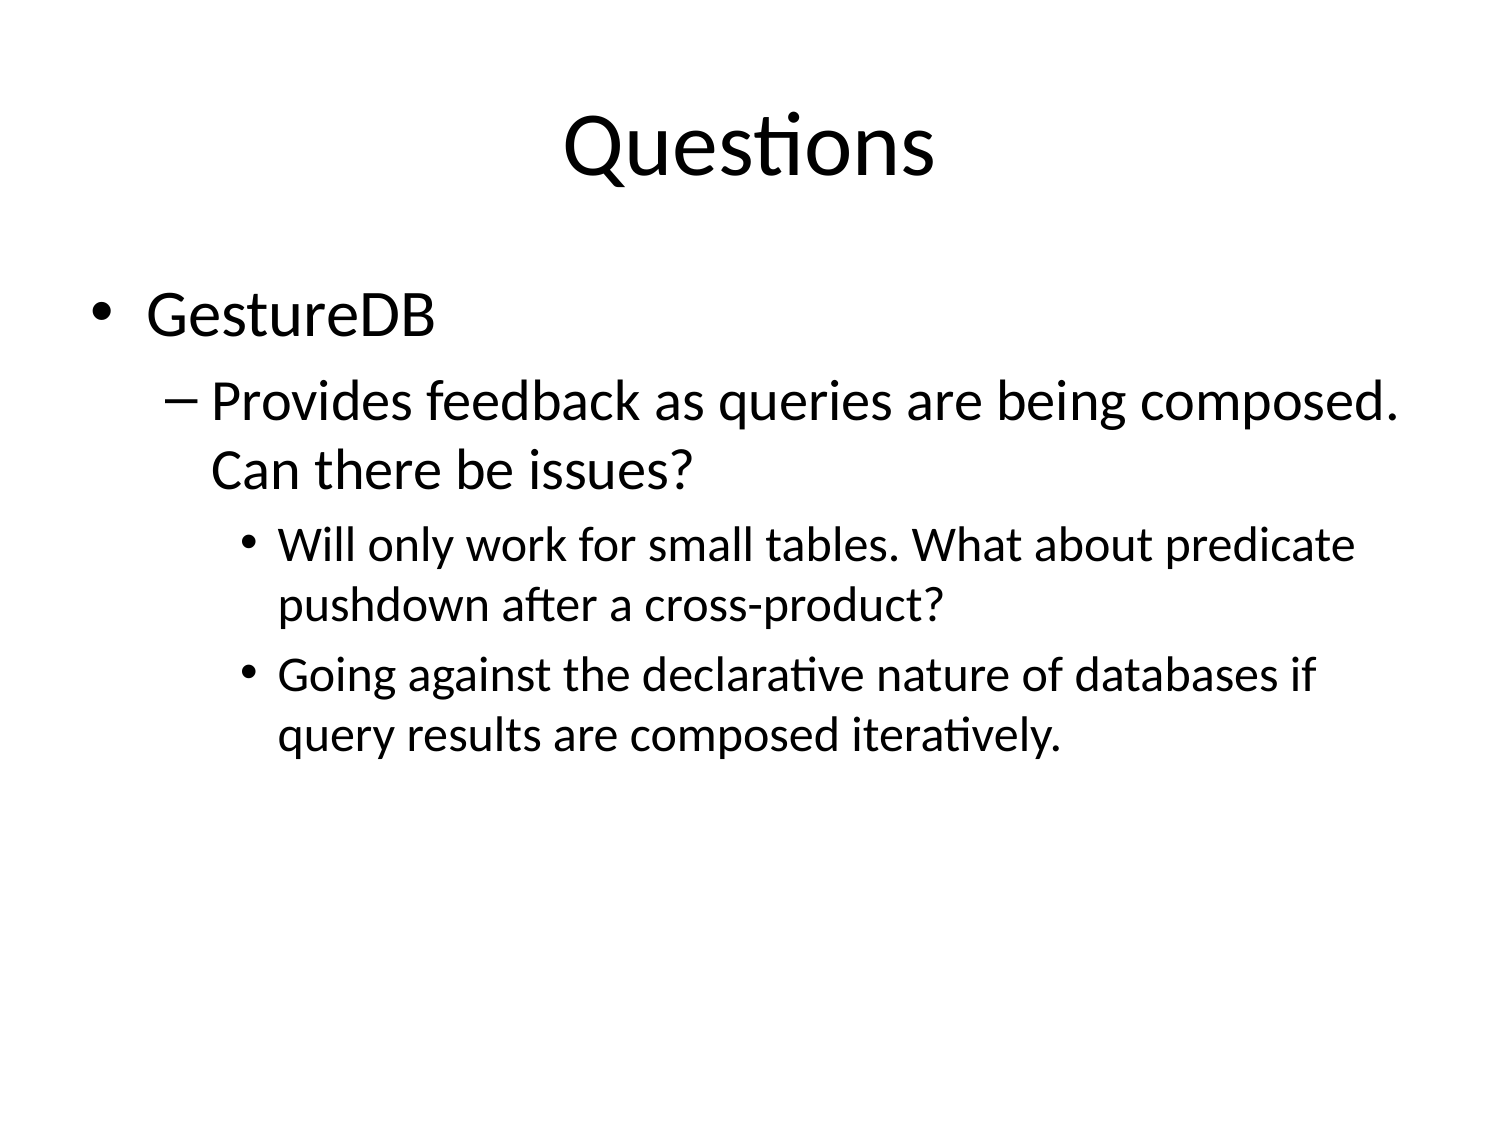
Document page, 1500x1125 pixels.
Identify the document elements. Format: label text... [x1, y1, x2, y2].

title Questions [75, 45, 1425, 233]
list GestureDB Provides feedback as queries are being composed. Can there be issues? Will only work for small tables. What about predicate pushdown after a cross-product? Going against the declarative nature of databases if query results are composed iteratively. [75, 262, 1425, 1005]
